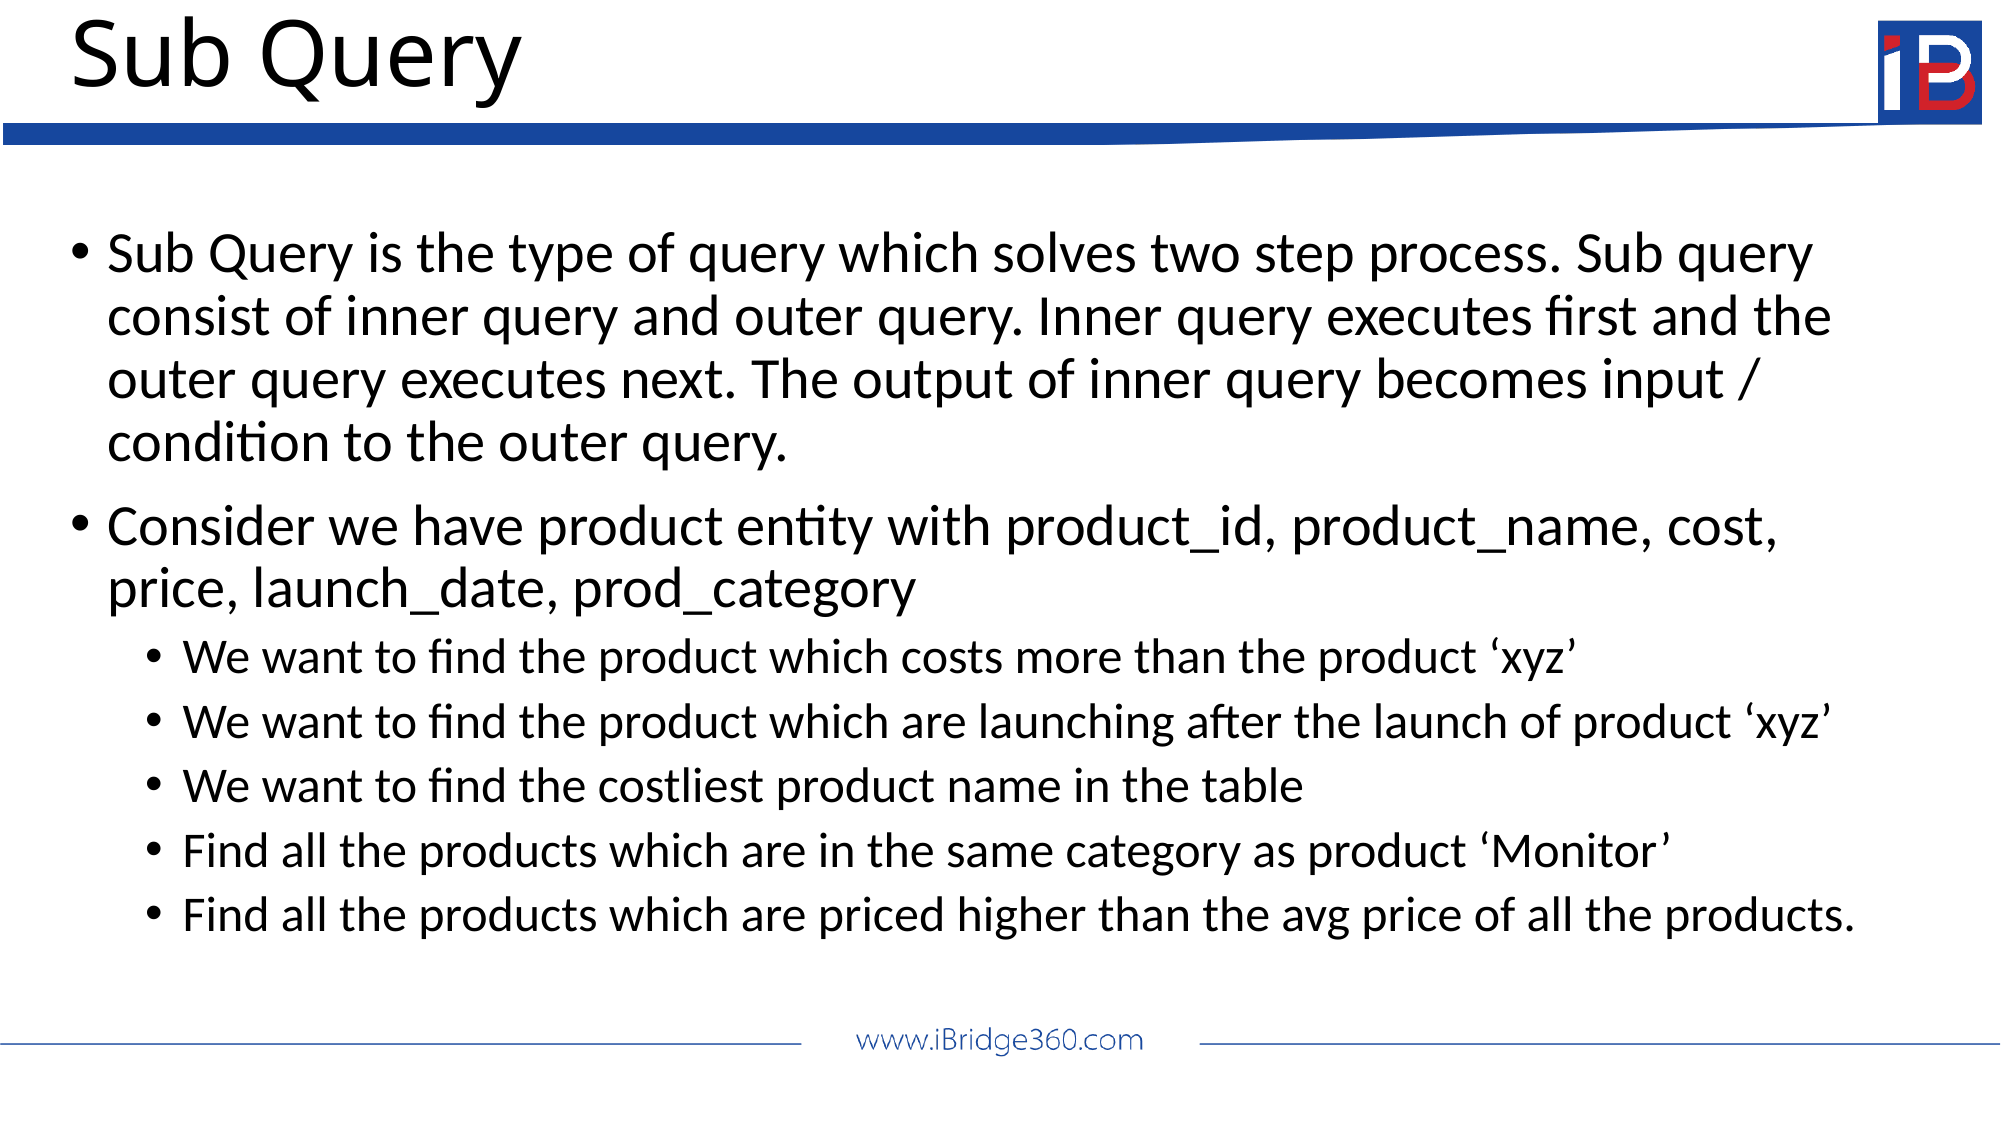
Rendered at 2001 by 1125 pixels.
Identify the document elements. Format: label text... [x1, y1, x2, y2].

picture [0, 1023, 2001, 1057]
title Sub Query [55, 0, 1910, 134]
picture [0, 7, 1993, 145]
list Sub Query is the type of query which solves two step process. Sub query consist of inner query and outer query. Inner query executes first and the outer query executes next. The output of inner query becomes input / condition to the outer query. Consider we have product entity with product_id, product_name, cost, price, launch_date, prod_category We want to find the product which costs more than the product ‘xyz’ We want to find the product which are launching after the launch of product ‘xyz’ We want to find the costliest product name in the table Find all the products which are in the same category as product ‘Monitor’ Find all the products which are priced higher than the avg price of all the products. [55, 215, 1910, 1014]
